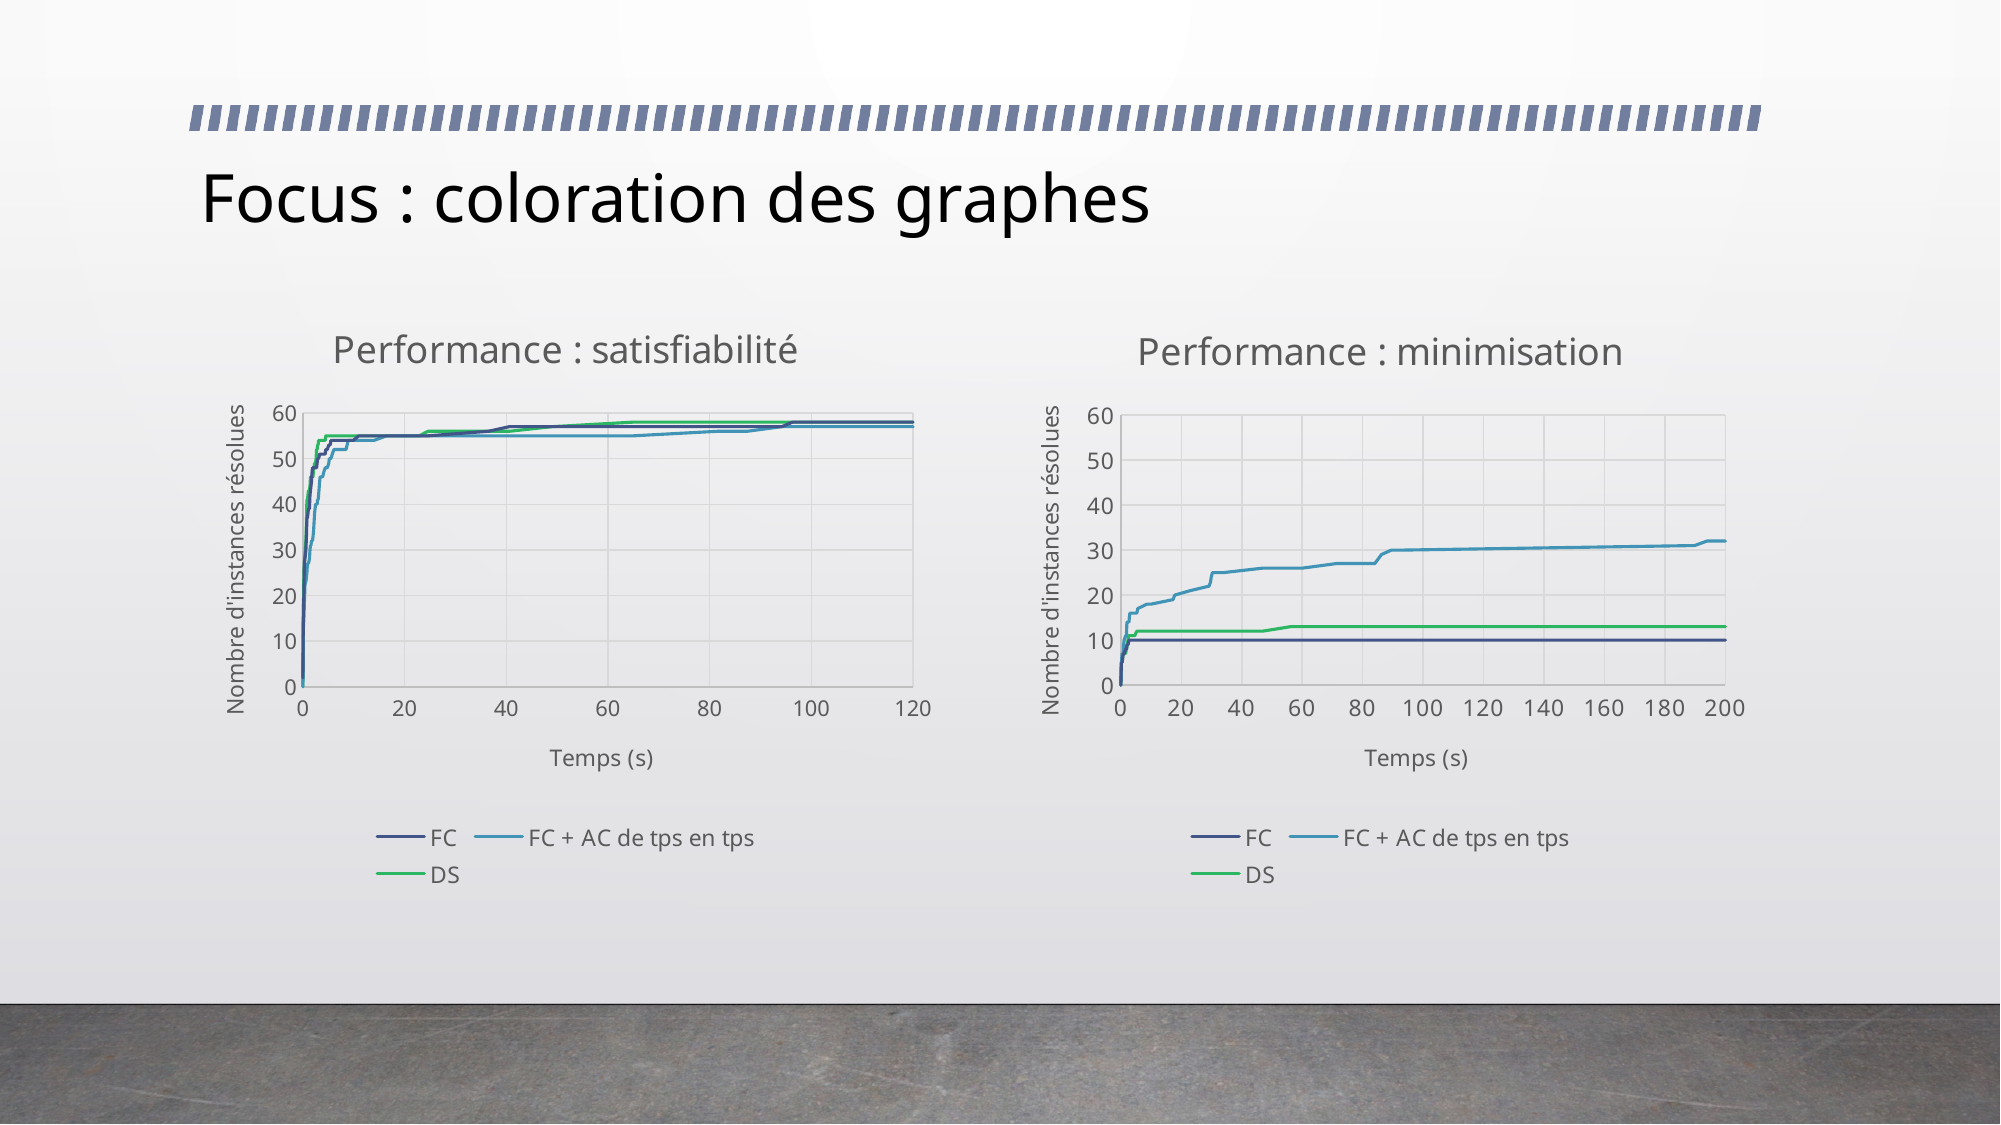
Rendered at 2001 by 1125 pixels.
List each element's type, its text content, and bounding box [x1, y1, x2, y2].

chart [999, 292, 1763, 896]
chart [184, 291, 948, 896]
picture [0, 1004, 2000, 1124]
title Focus : coloration des graphes [185, 157, 1762, 331]
